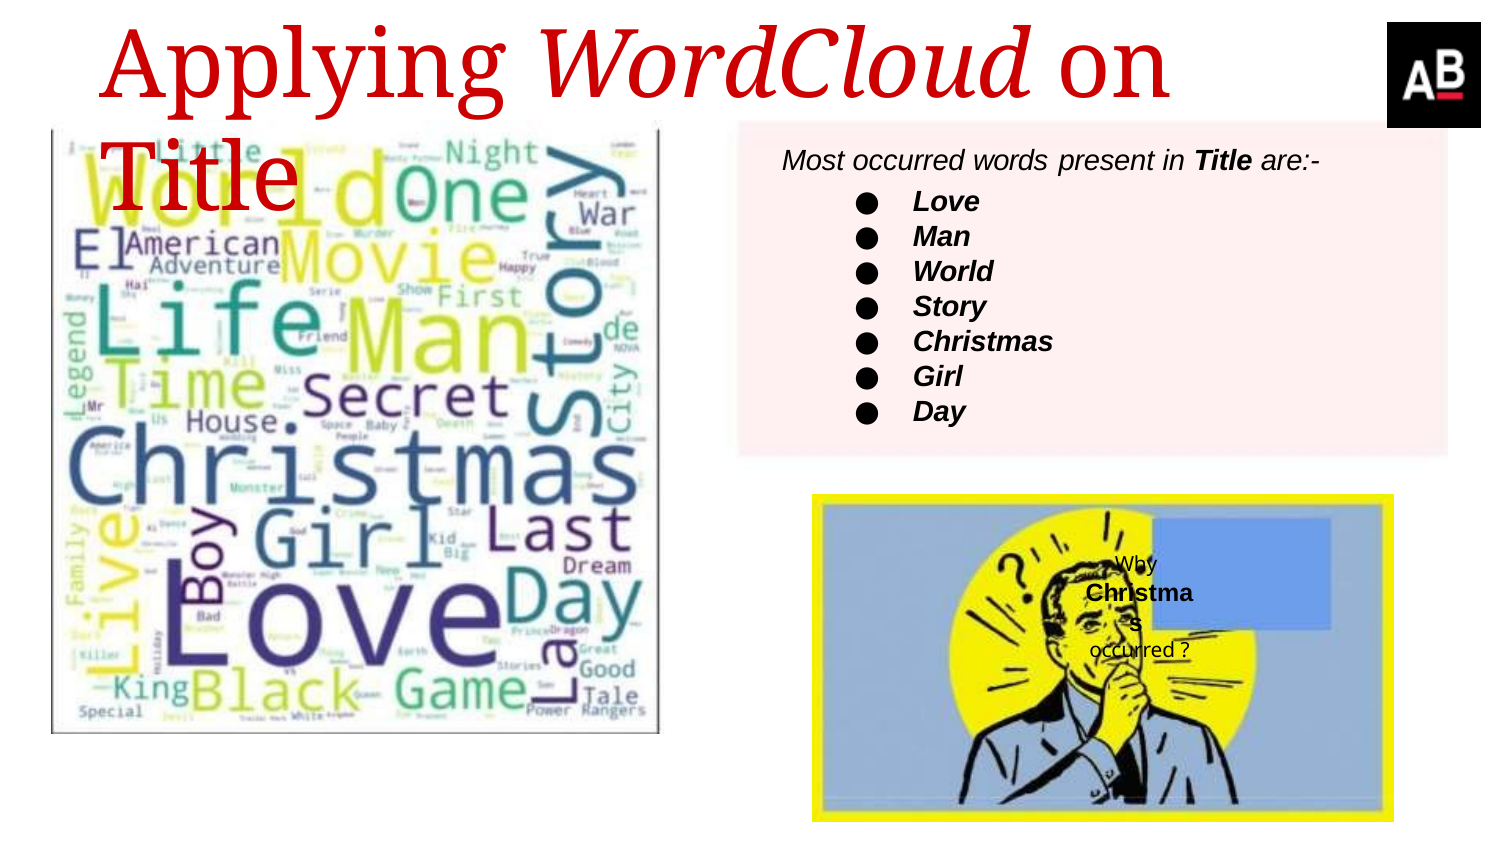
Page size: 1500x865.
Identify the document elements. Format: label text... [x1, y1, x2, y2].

picture [1387, 22, 1481, 128]
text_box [51, 120, 1448, 823]
title Applying WordCloud on Title [97, 0, 1336, 118]
